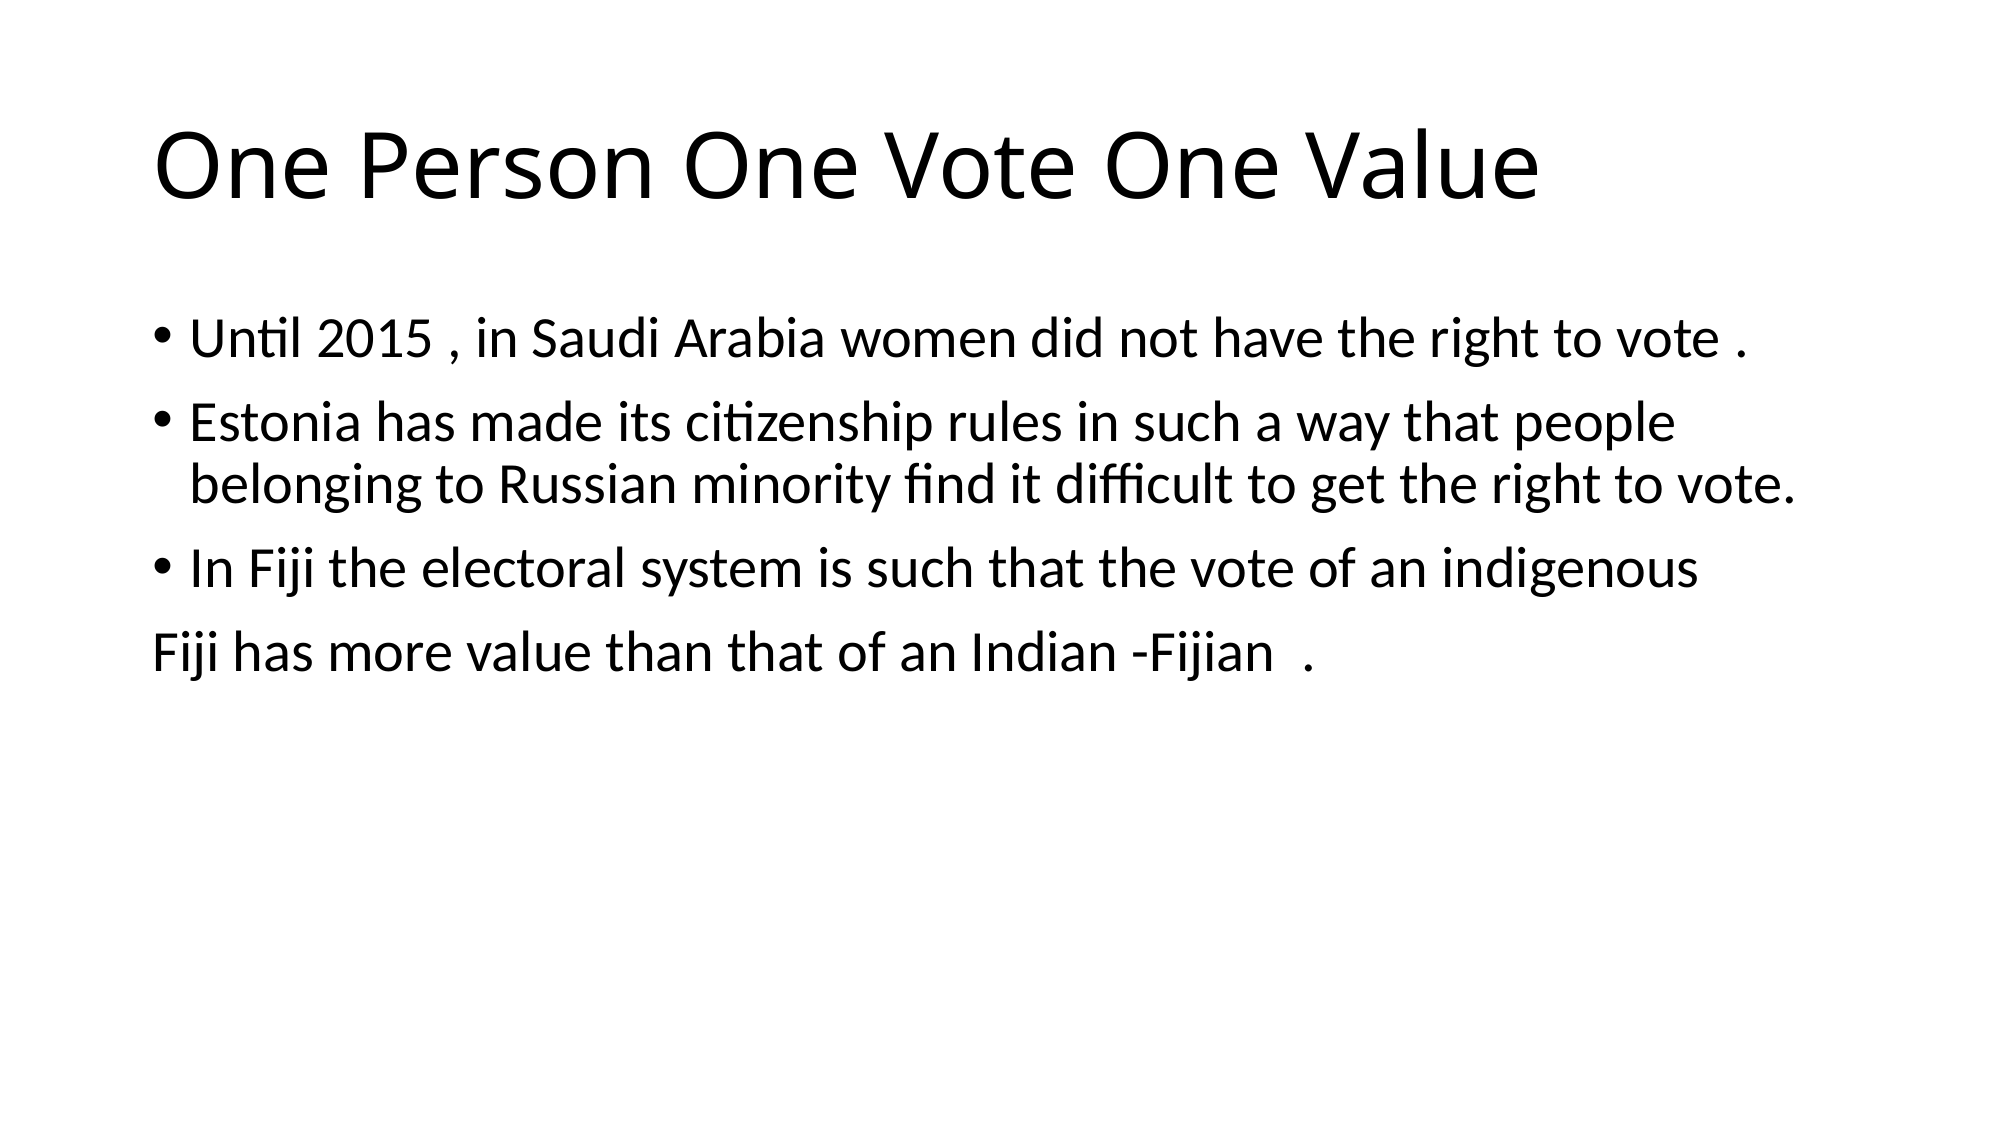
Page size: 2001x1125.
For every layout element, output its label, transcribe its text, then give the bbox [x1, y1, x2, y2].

list Until 2015 , in Saudi Arabia women did not have the right to vote . Estonia has made its citizenship rules in such a way that people belonging to Russian minority find it difficult to get the right to vote. In Fiji the electoral system is such that the vote of an indigenous Fiji has more value than that of an Indian -Fijian . [137, 299, 1863, 1014]
title One Person One Vote One Value [137, 59, 1863, 278]
